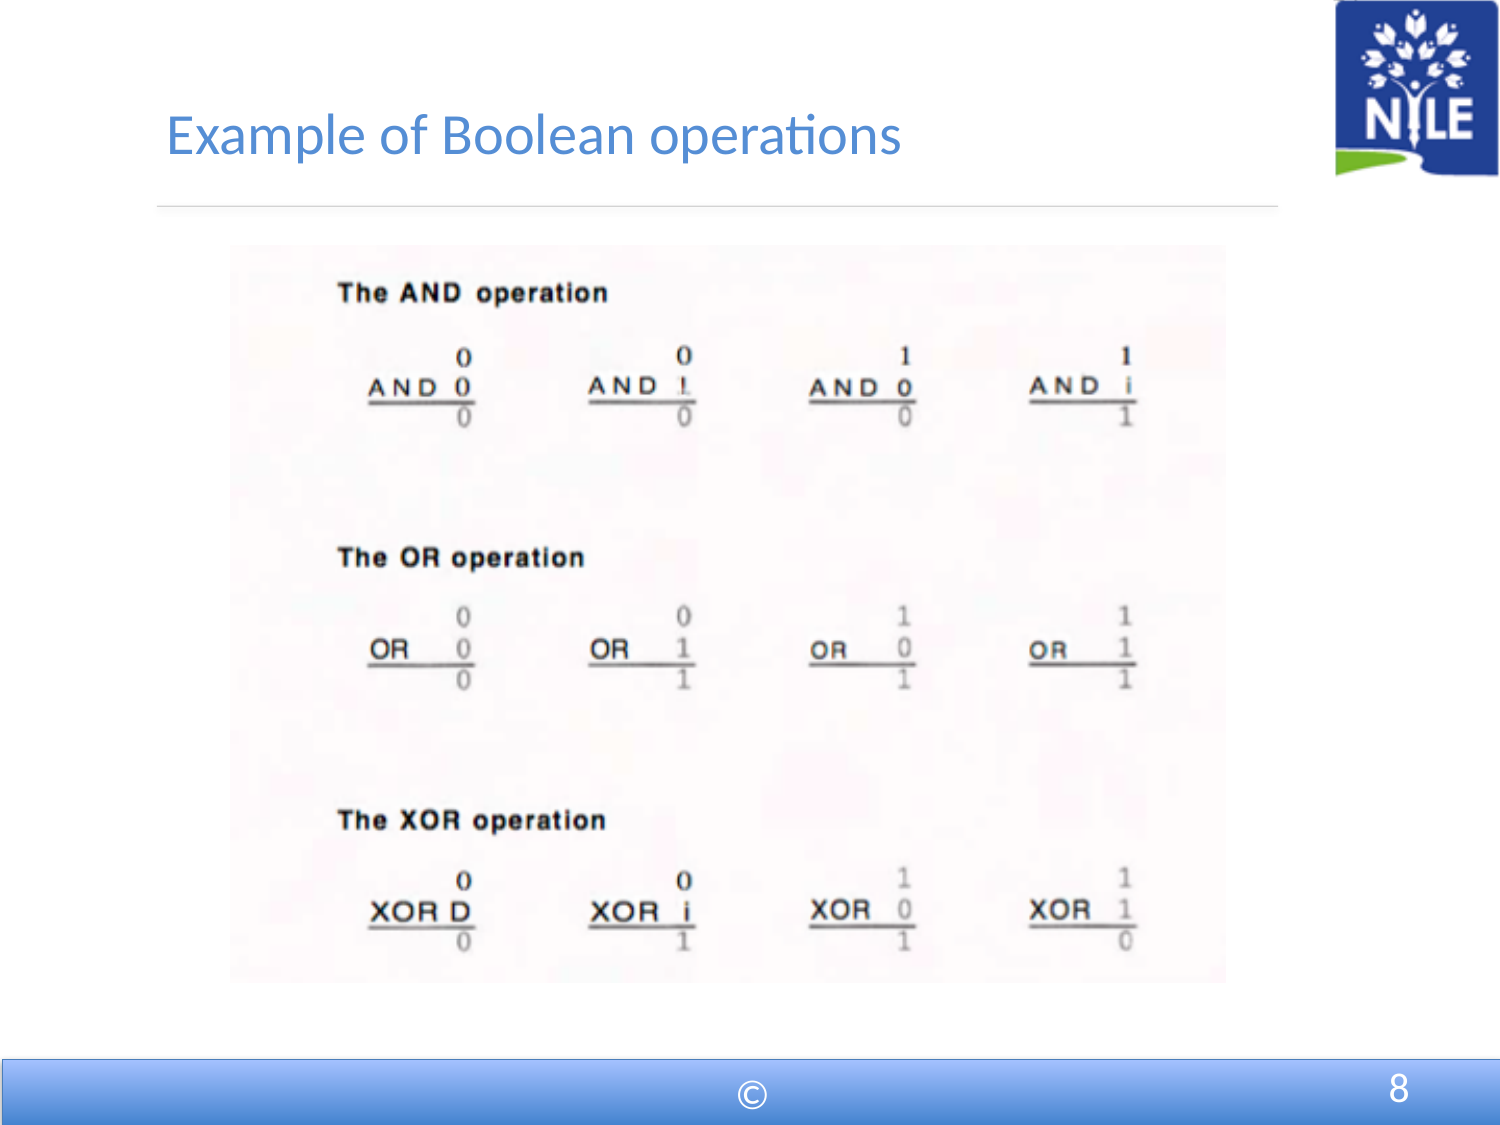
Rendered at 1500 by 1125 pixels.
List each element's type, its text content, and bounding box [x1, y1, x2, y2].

text_box © [2, 1059, 1500, 1125]
text_box Example of Boolean operations [152, 88, 1327, 174]
picture [229, 244, 1227, 983]
picture [1332, 0, 1500, 191]
text_box 8 [1074, 1055, 1425, 1116]
